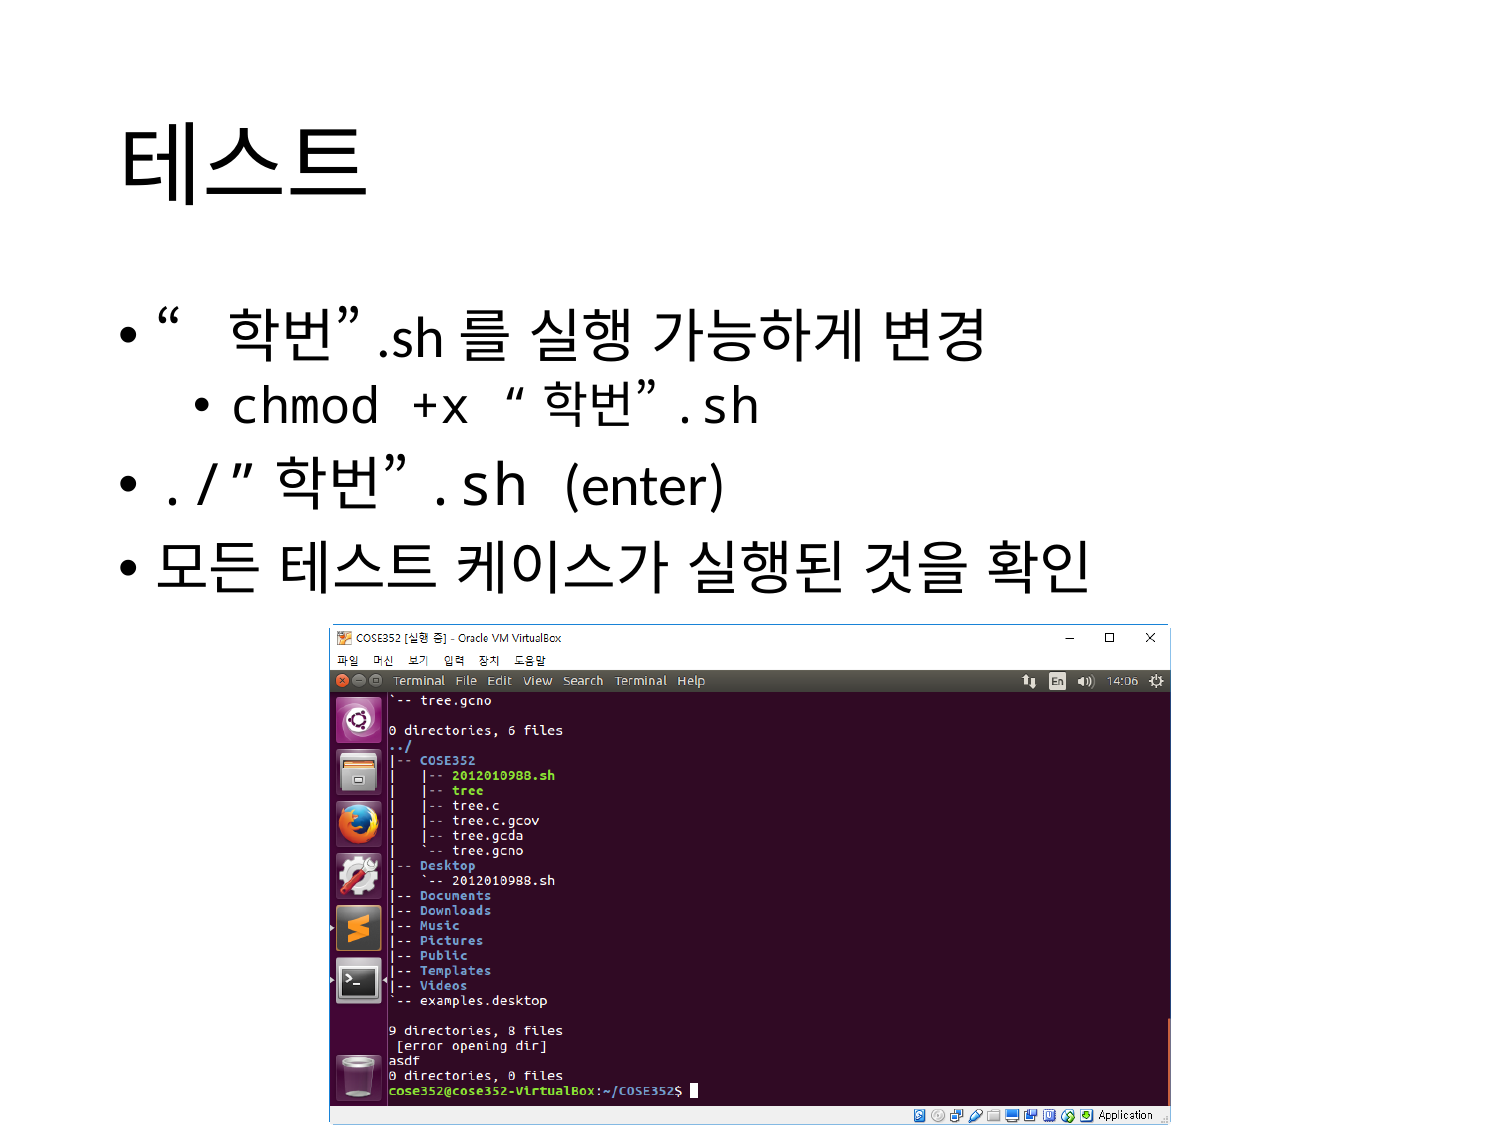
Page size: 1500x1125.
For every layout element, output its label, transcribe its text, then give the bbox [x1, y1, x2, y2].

title 테스트 [103, 59, 1397, 278]
list “학번”.sh를 실행 가능하게 변경 chmod +x “학번”.sh ./”학번”.sh (enter) 모든 테스트 케이스가 실행된 것을 확인 [103, 299, 1397, 1014]
picture [329, 624, 1171, 1125]
